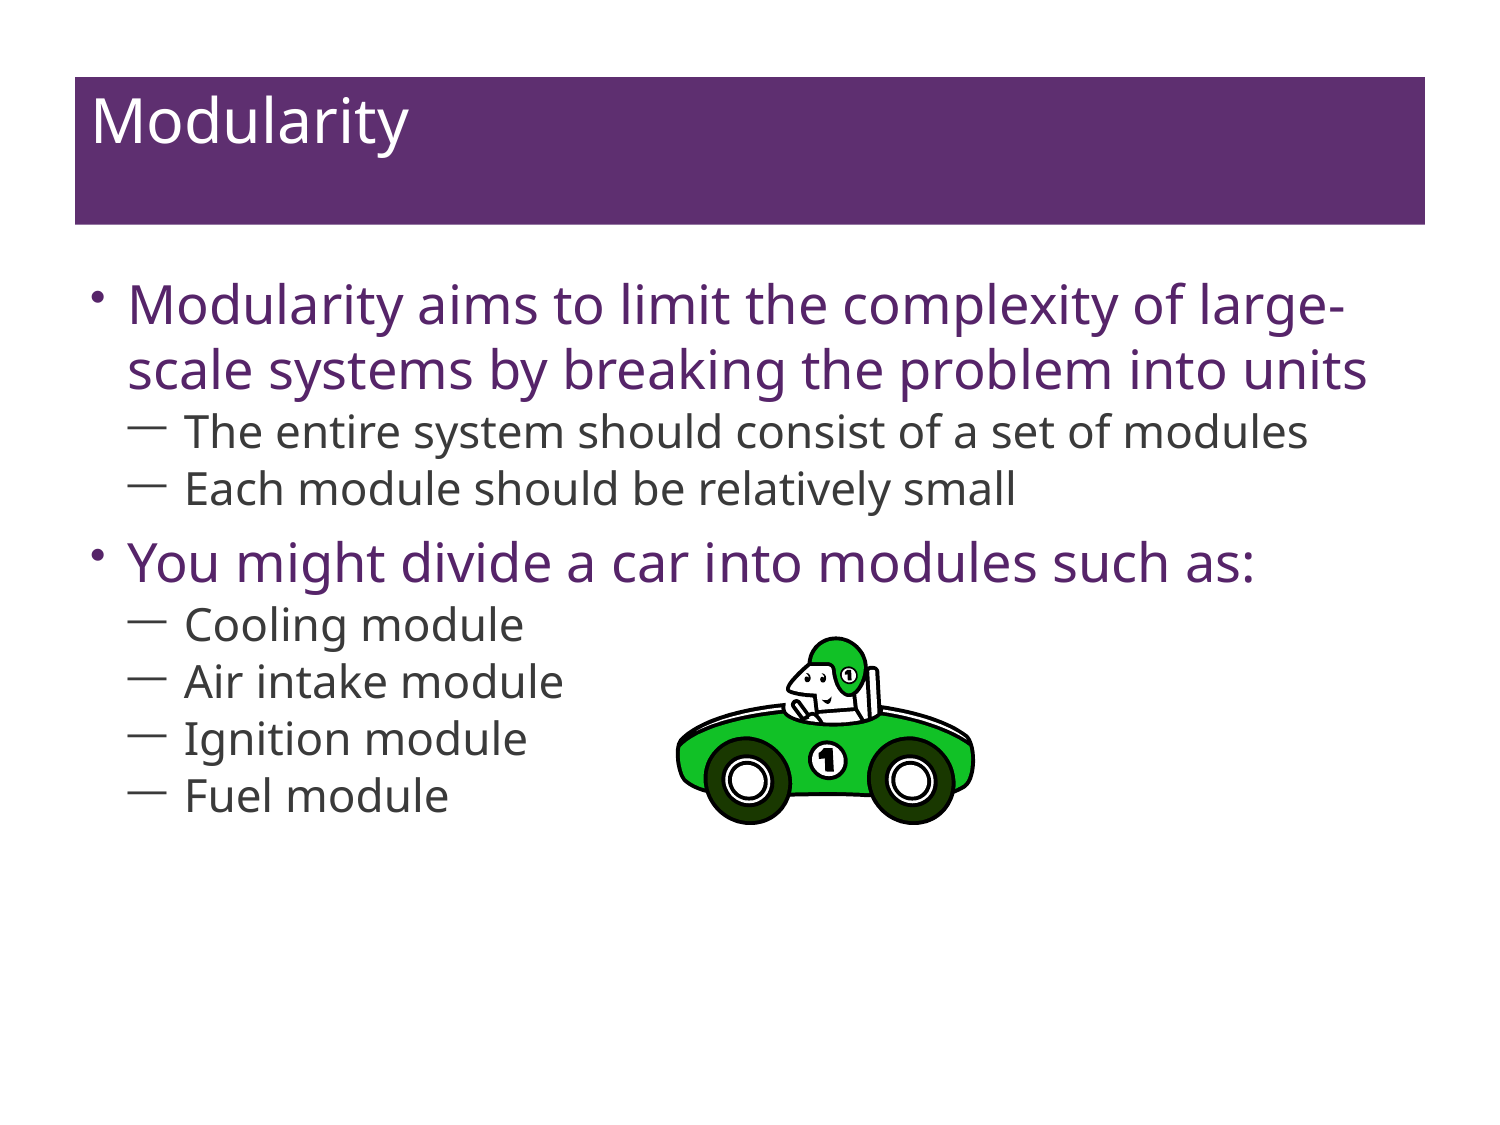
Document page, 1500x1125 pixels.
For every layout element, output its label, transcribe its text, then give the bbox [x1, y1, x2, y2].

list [674, 636, 976, 826]
list Modularity aims to limit the complexity of large-scale systems by breaking the problem into units The entire system should consist of a set of modules Each module should be relatively small You might divide a car into modules such as: Cooling module Air intake module Ignition module Fuel module [74, 262, 1453, 1026]
title Modularity [74, 76, 1426, 225]
